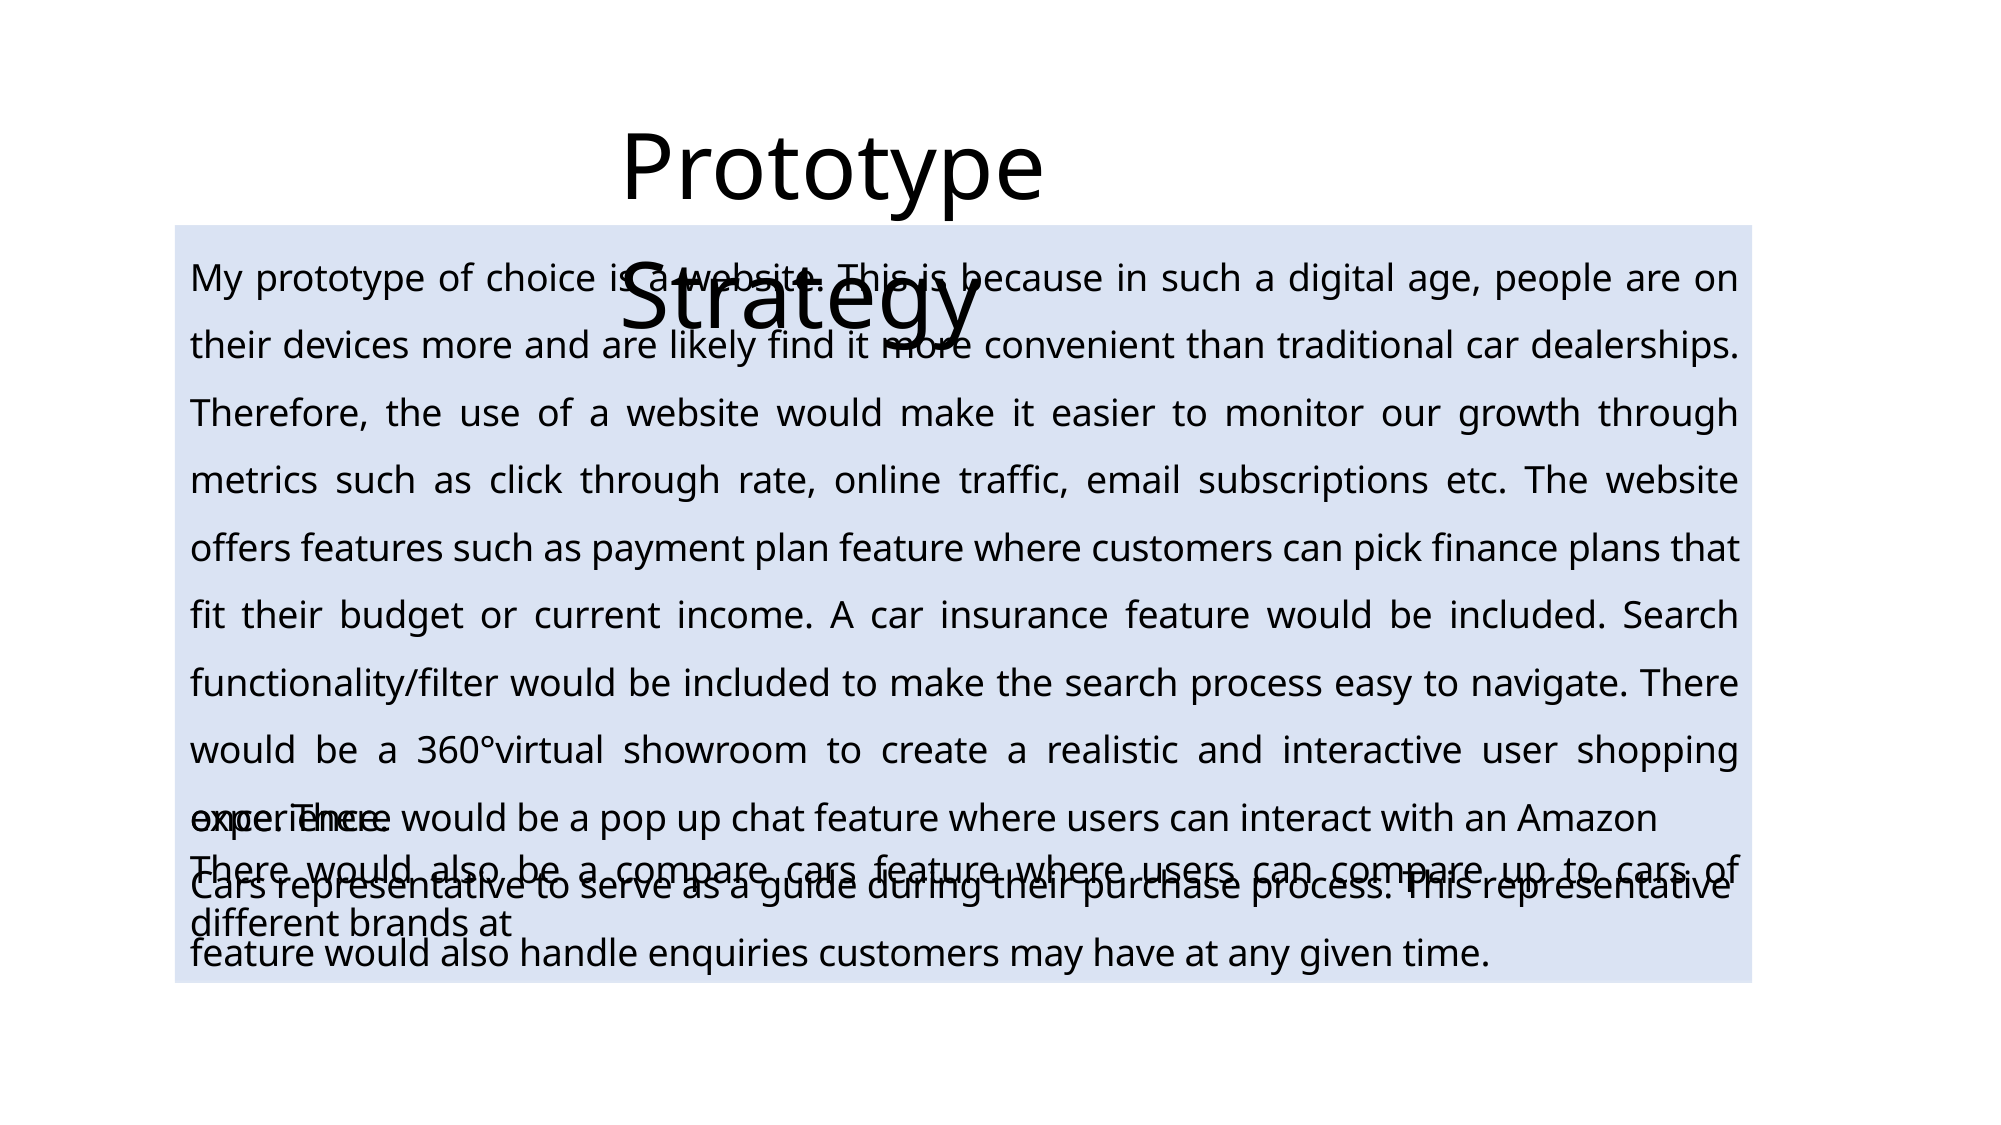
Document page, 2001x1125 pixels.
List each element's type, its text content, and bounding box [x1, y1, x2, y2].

text_box [174, 224, 1753, 983]
text_box Prototype Strategy [619, 89, 1381, 231]
text_box My prototype of choice is a website. This is because in such a digital age, people are on their devices more and are likely find it more convenient than traditional car dealerships. Therefore, the use of a website would make it easier to monitor our growth through metrics such as click through rate, online traffic, email subscriptions etc. The website offers features such as payment plan feature where customers can pick finance plans that fit their budget or current income. A car insurance feature would be included. Search functionality/filter would be included to make the search process easy to navigate. There would be a 360°virtual showroom to create a realistic and interactive user shopping experience. There would also be a compare cars feature where users can compare up to cars of different brands at [189, 231, 1740, 944]
text_box once. There would be a pop up chat feature where users can interact with an Amazon Cars representative to serve as a guide during their purchase process. This representative feature would also handle enquiries customers may have at any given time. [189, 944, 1737, 974]
